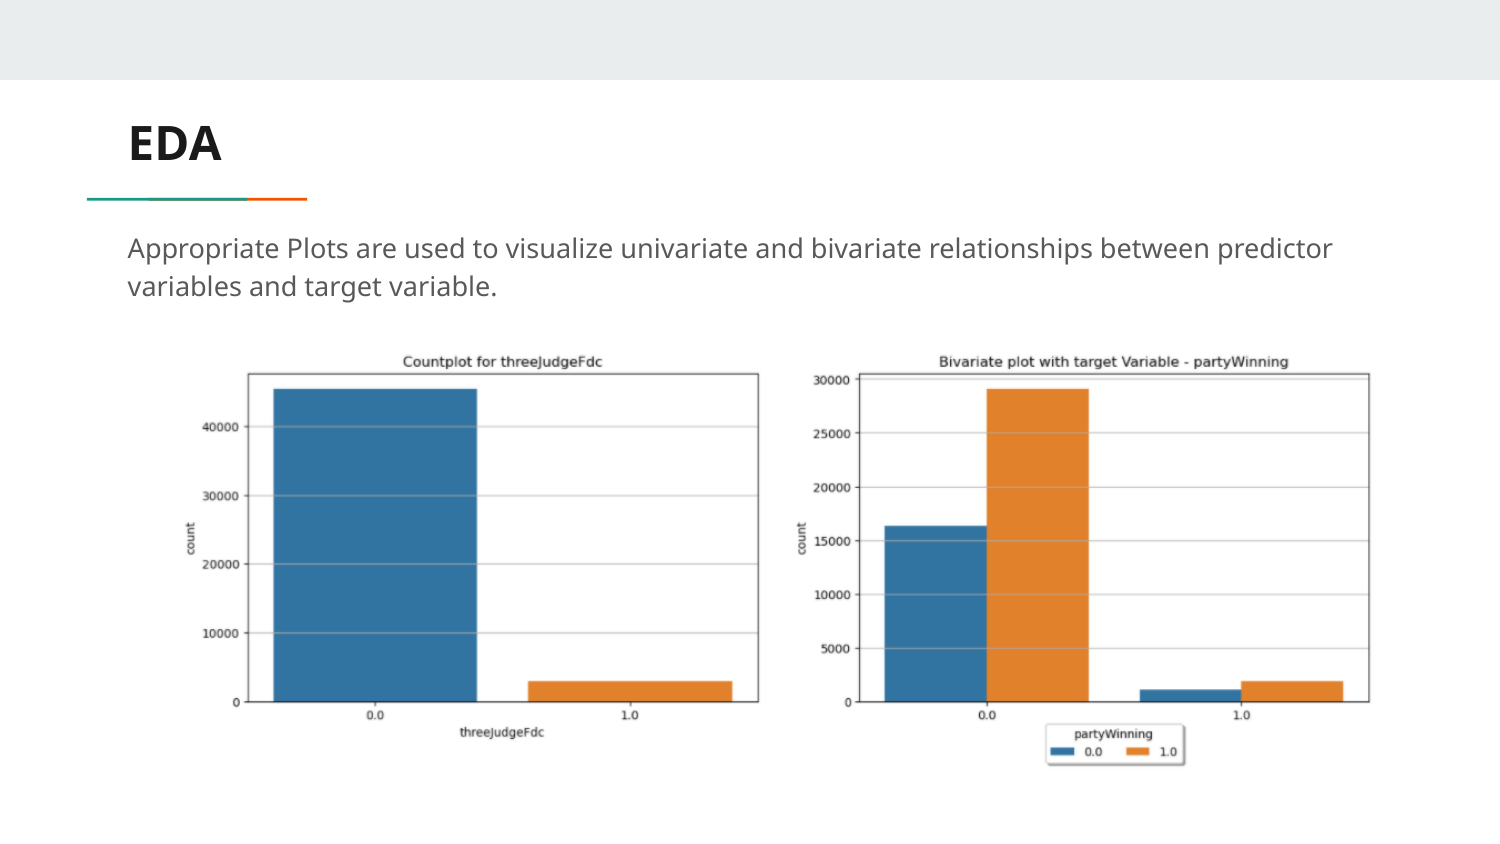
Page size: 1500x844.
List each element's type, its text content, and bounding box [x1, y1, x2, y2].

picture [129, 348, 1385, 778]
title EDA [112, 97, 1374, 186]
list Appropriate Plots are used to visualize univariate and bivariate relationships between predictor variables and target variable. [112, 212, 1374, 471]
